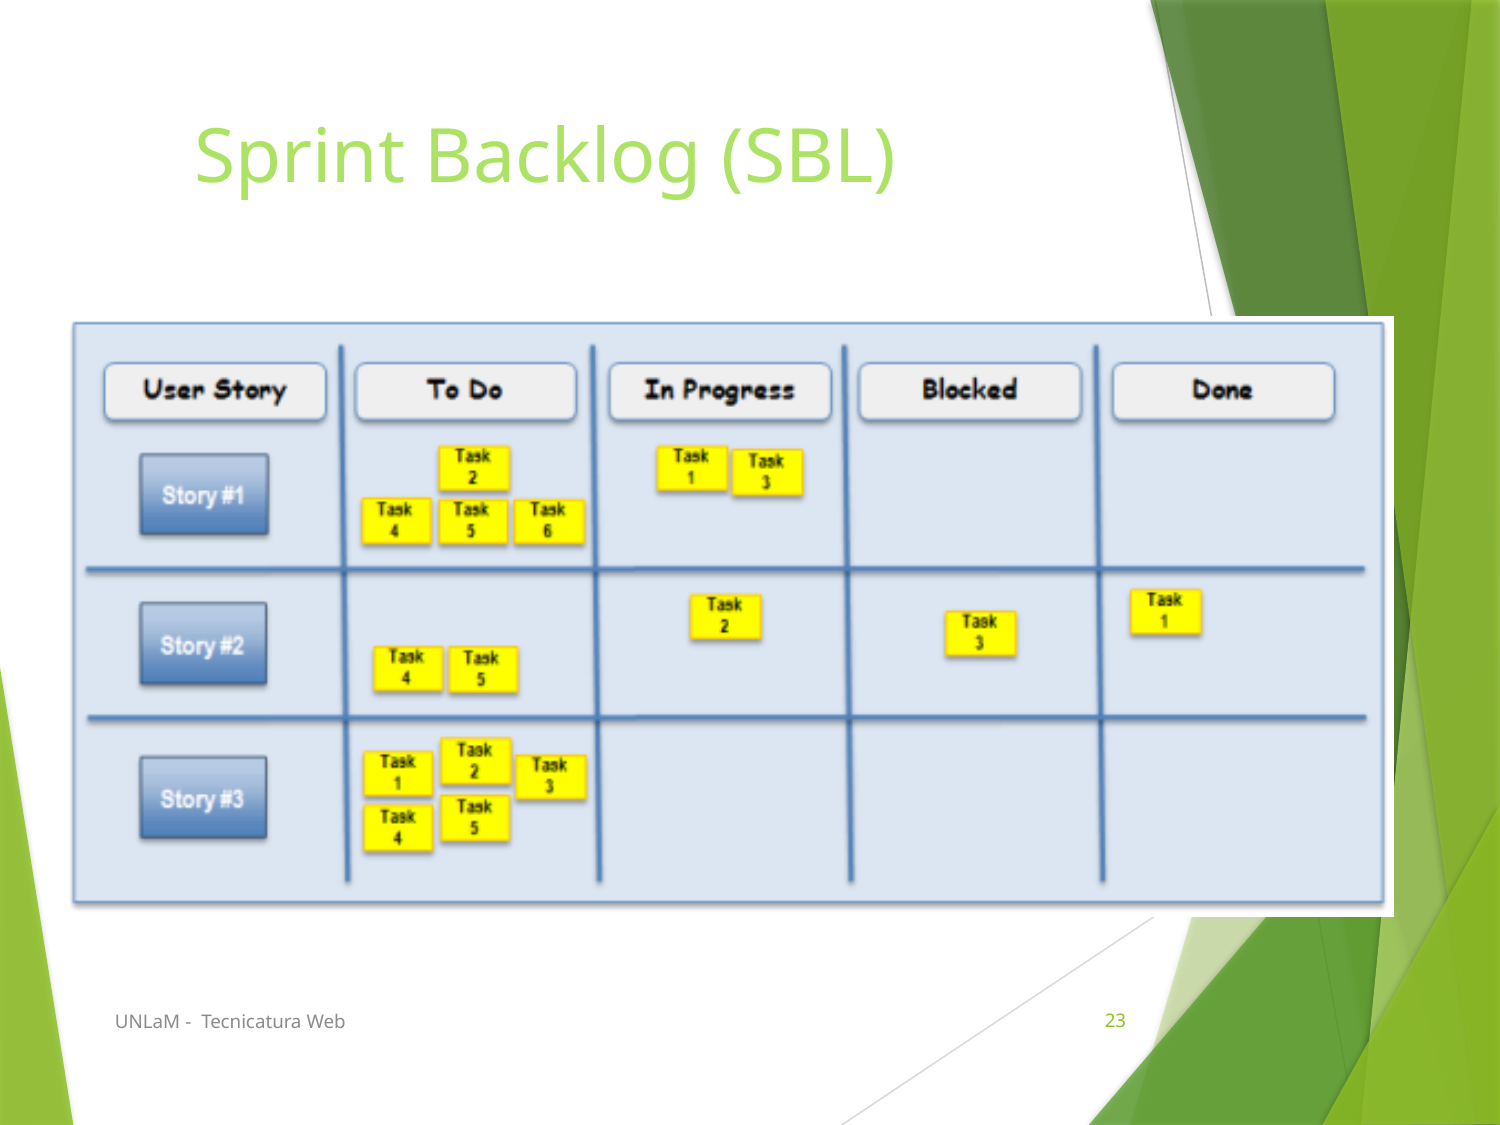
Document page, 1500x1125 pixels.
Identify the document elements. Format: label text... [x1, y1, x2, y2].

picture [64, 316, 1395, 918]
title Sprint Backlog (SBL) [99, 99, 1142, 315]
slide_number 23 [1057, 991, 1142, 1051]
footer UNLaM - Tecnicatura Web [99, 991, 859, 1051]
